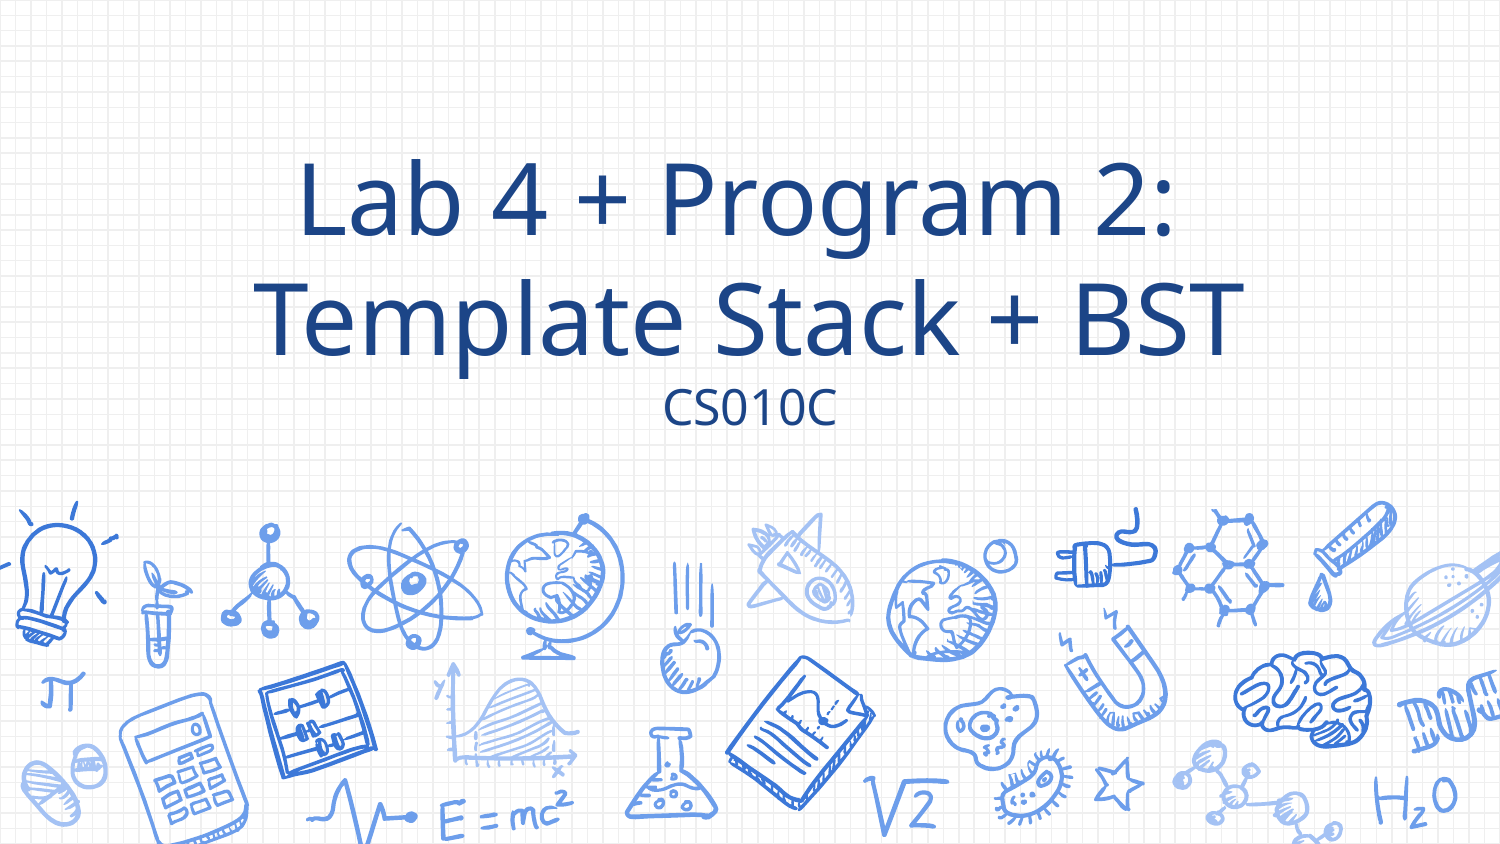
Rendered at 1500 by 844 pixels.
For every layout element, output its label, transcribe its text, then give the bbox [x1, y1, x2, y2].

title Lab 4 + Program 2: Template Stack + BST CS010C [102, 190, 1398, 381]
